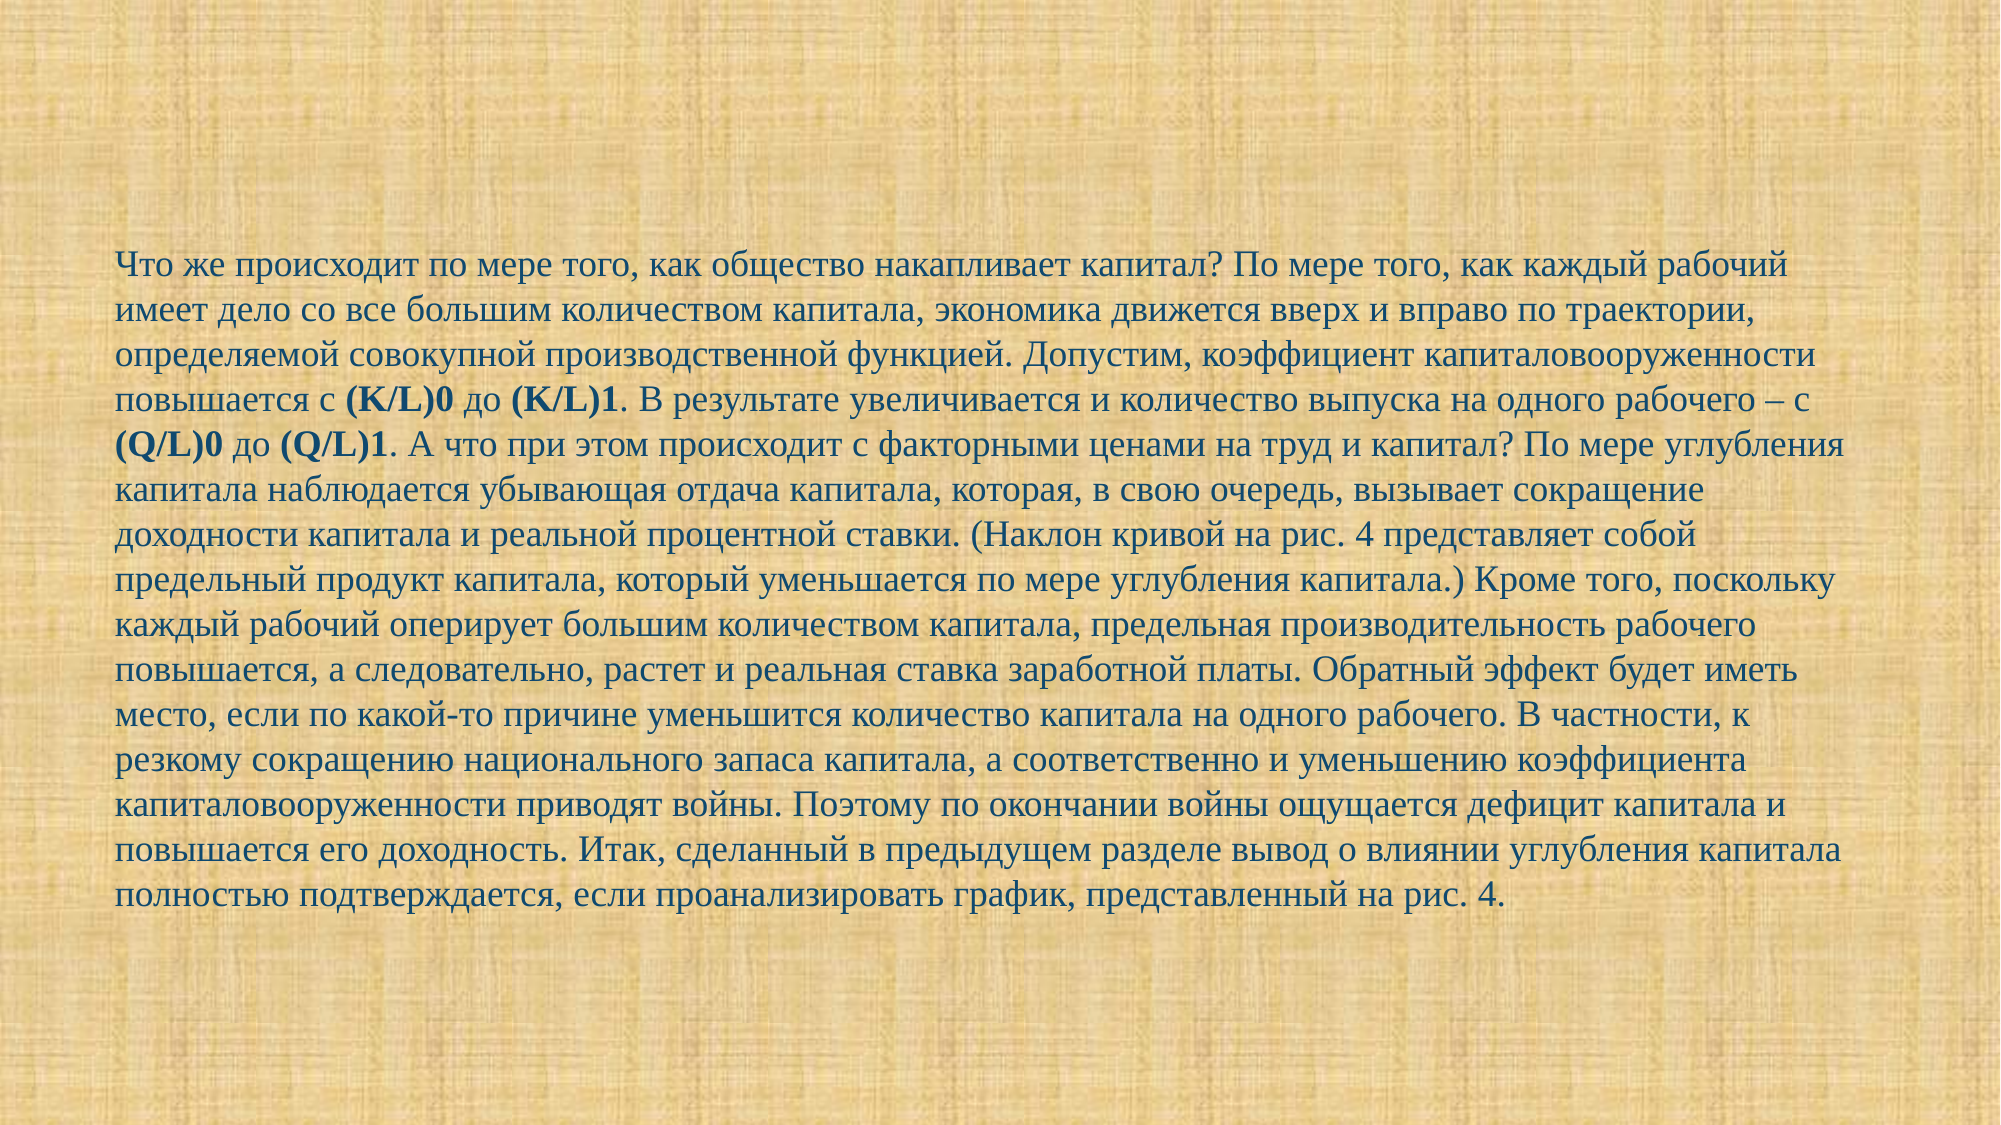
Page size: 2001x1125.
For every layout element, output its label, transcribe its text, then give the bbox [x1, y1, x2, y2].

picture [0, 0, 2001, 1125]
list Что же происходит по мере того, как общество накапливает капитал? По мере того, как каждый рабочий имеет дело со все большим количеством капитала, экономика движется вверх и вправо по траектории, определяемой совокупной производственной функцией. Допустим, коэффициент капиталовооруженности повышается с (K/L)0 до (K/L)1. В результате увеличивается и количество выпуска на одного рабочего – с (Q/L)0 до (Q/L)1. А что при этом происходит с факторными ценами на труд и капитал? По мере углубления капитала наблюдается убывающая отдача капитала, которая, в свою очередь, вызывает сокращение доходности капитала и реальной процентной ставки. (Наклон кривой на рис. 4 представляет собой предельный продукт капитала, который уменьшается по мере углубления капитала.) Кроме того, поскольку каждый рабочий оперирует большим количеством капитала, предельная производительность рабочего повышается, а следовательно, растет и реальная ставка заработной платы. Обратный эффект будет иметь место, если по какой-то причине уменьшится количество капитала на одного рабочего. В частности, к резкому сокращению национального запаса капитала, а соответственно и уменьшению коэффициента капиталовооруженности приводят войны. Поэтому по окончании войны ощущается дефицит капитала и повышается его доходность. Итак, сделанный в предыдущем разделе вывод о влиянии углубления капитала полностью подтверждается, если проанализировать график, представленный на рис. 4. [99, 112, 1863, 1042]
